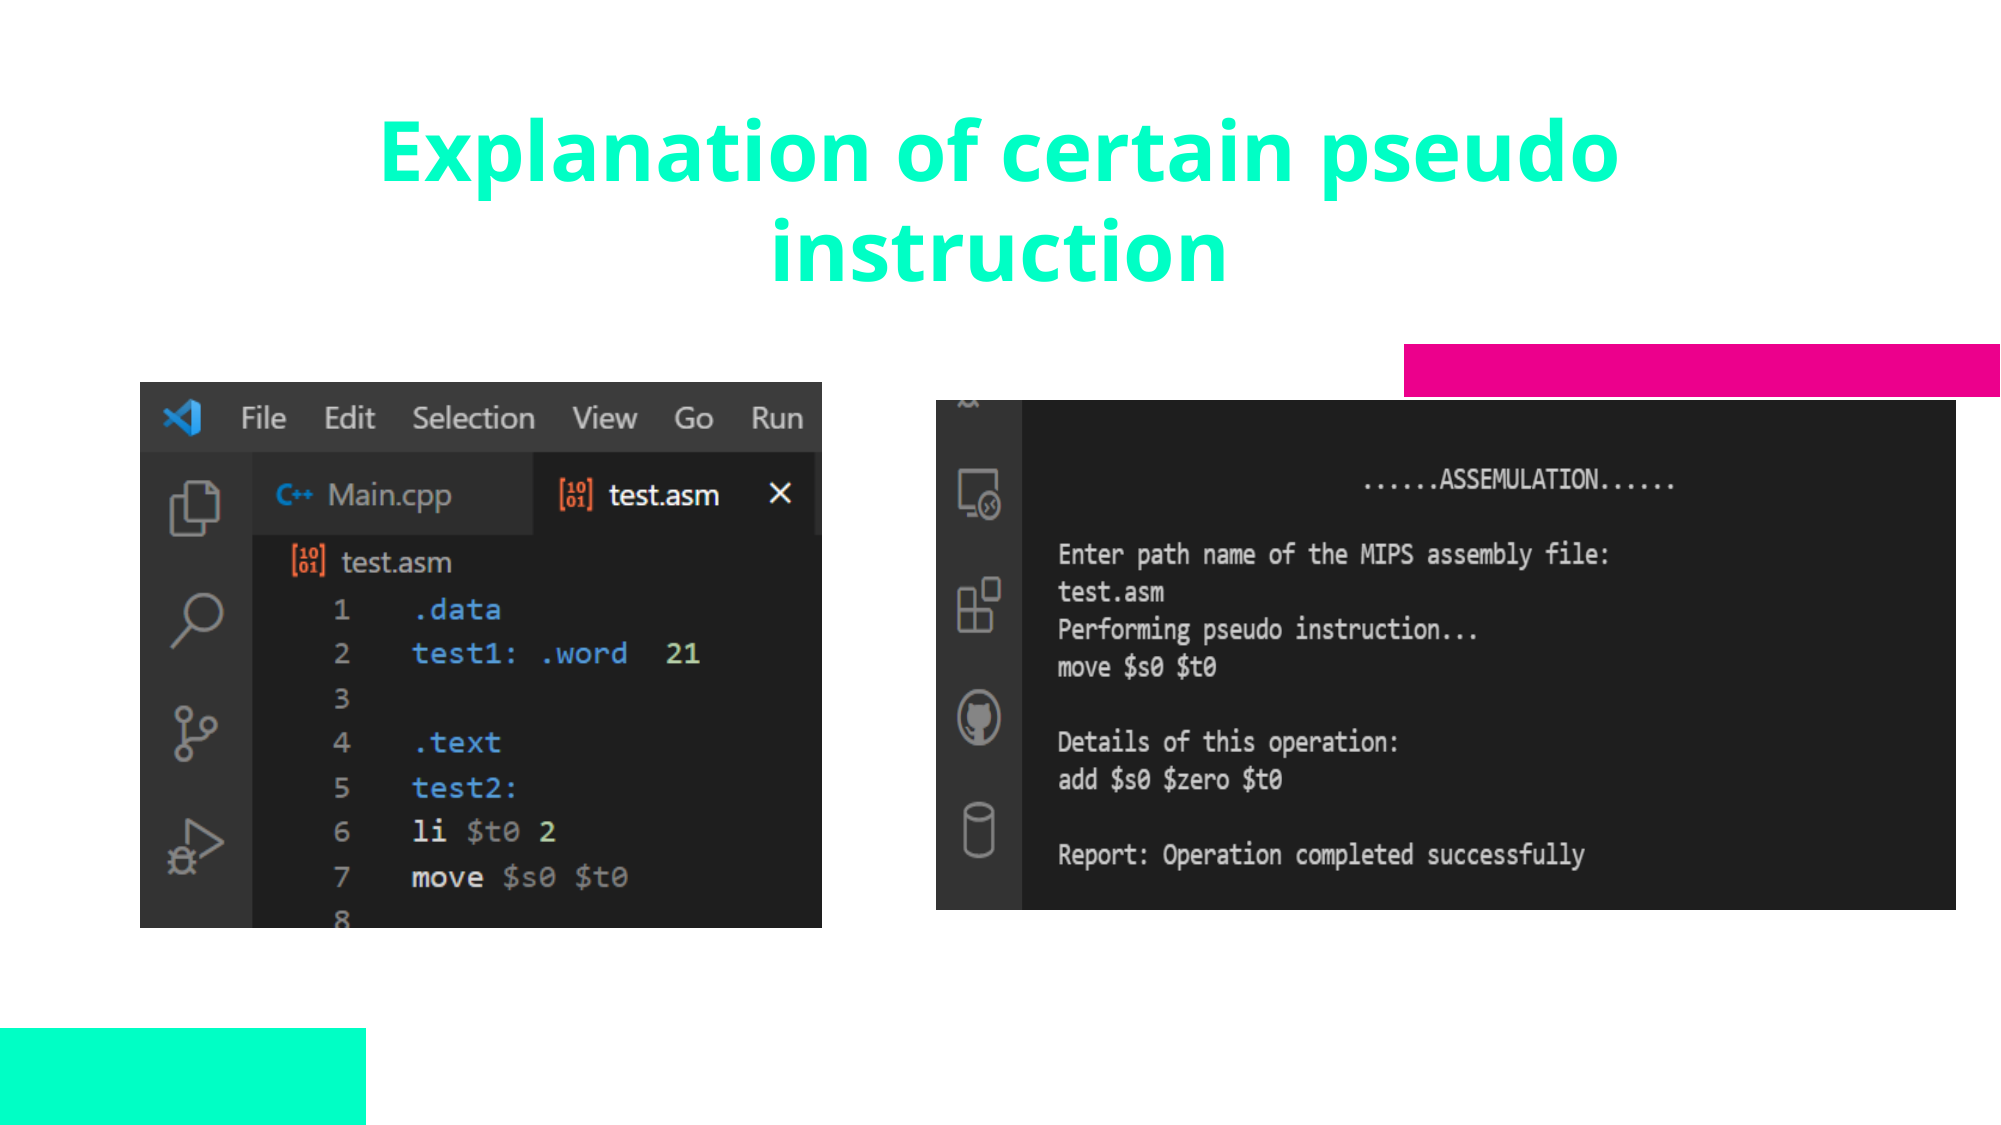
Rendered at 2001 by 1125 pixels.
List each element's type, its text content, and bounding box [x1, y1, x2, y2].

title Explanation of certain pseudo instruction [191, 77, 1809, 224]
picture [139, 382, 822, 929]
picture [935, 400, 1956, 911]
